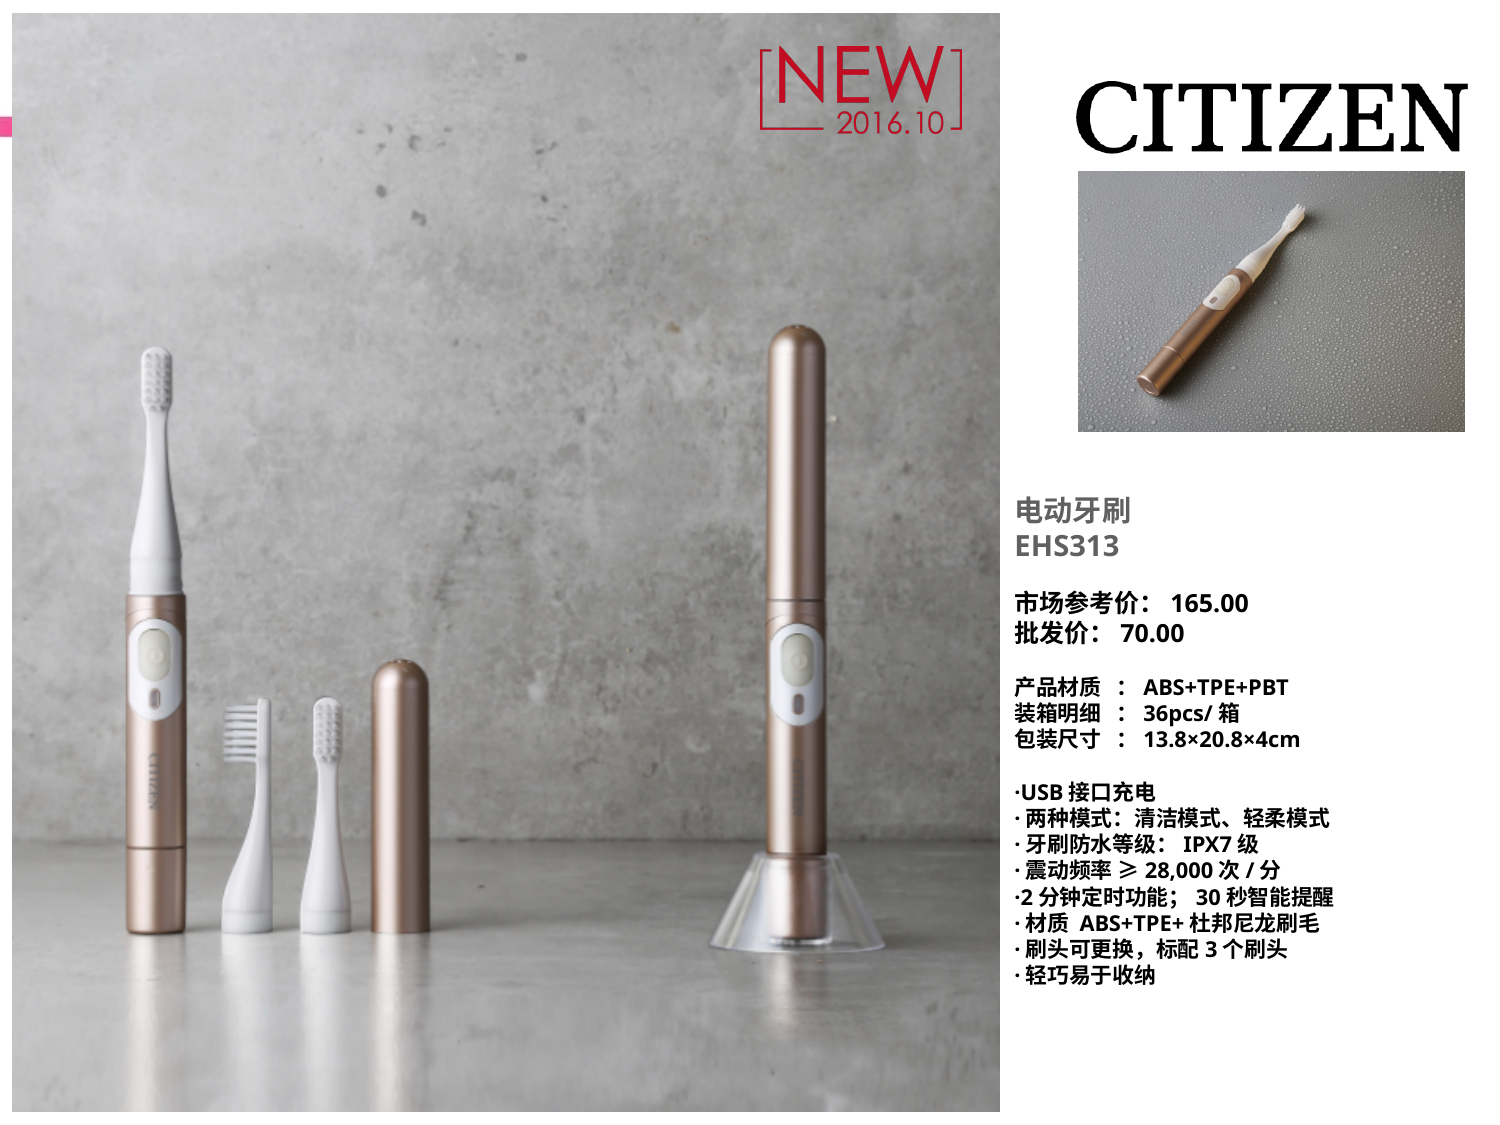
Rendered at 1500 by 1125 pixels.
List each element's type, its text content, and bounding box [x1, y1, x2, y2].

picture [0, 0, 1500, 1125]
text_box 电动牙刷 EHS313 市场参考价：165.00 批发价：70.00 产品材质 ：ABS+TPE+PBT 装箱明细 ：36pcs/箱 包装尺寸 ：13.8×20.8×4cm ·USB接口充电 ·两种模式：清洁模式、轻柔模式 ·牙刷防水等级：IPX7级 ·震动频率 ≥28,000次/分 ·2分钟定时功能；30秒智能提醒 ·材质 ABS+TPE+杜邦尼龙刷毛 ·刷头可更换，标配3个刷头 ·轻巧易于收纳 [1004, 485, 1425, 996]
